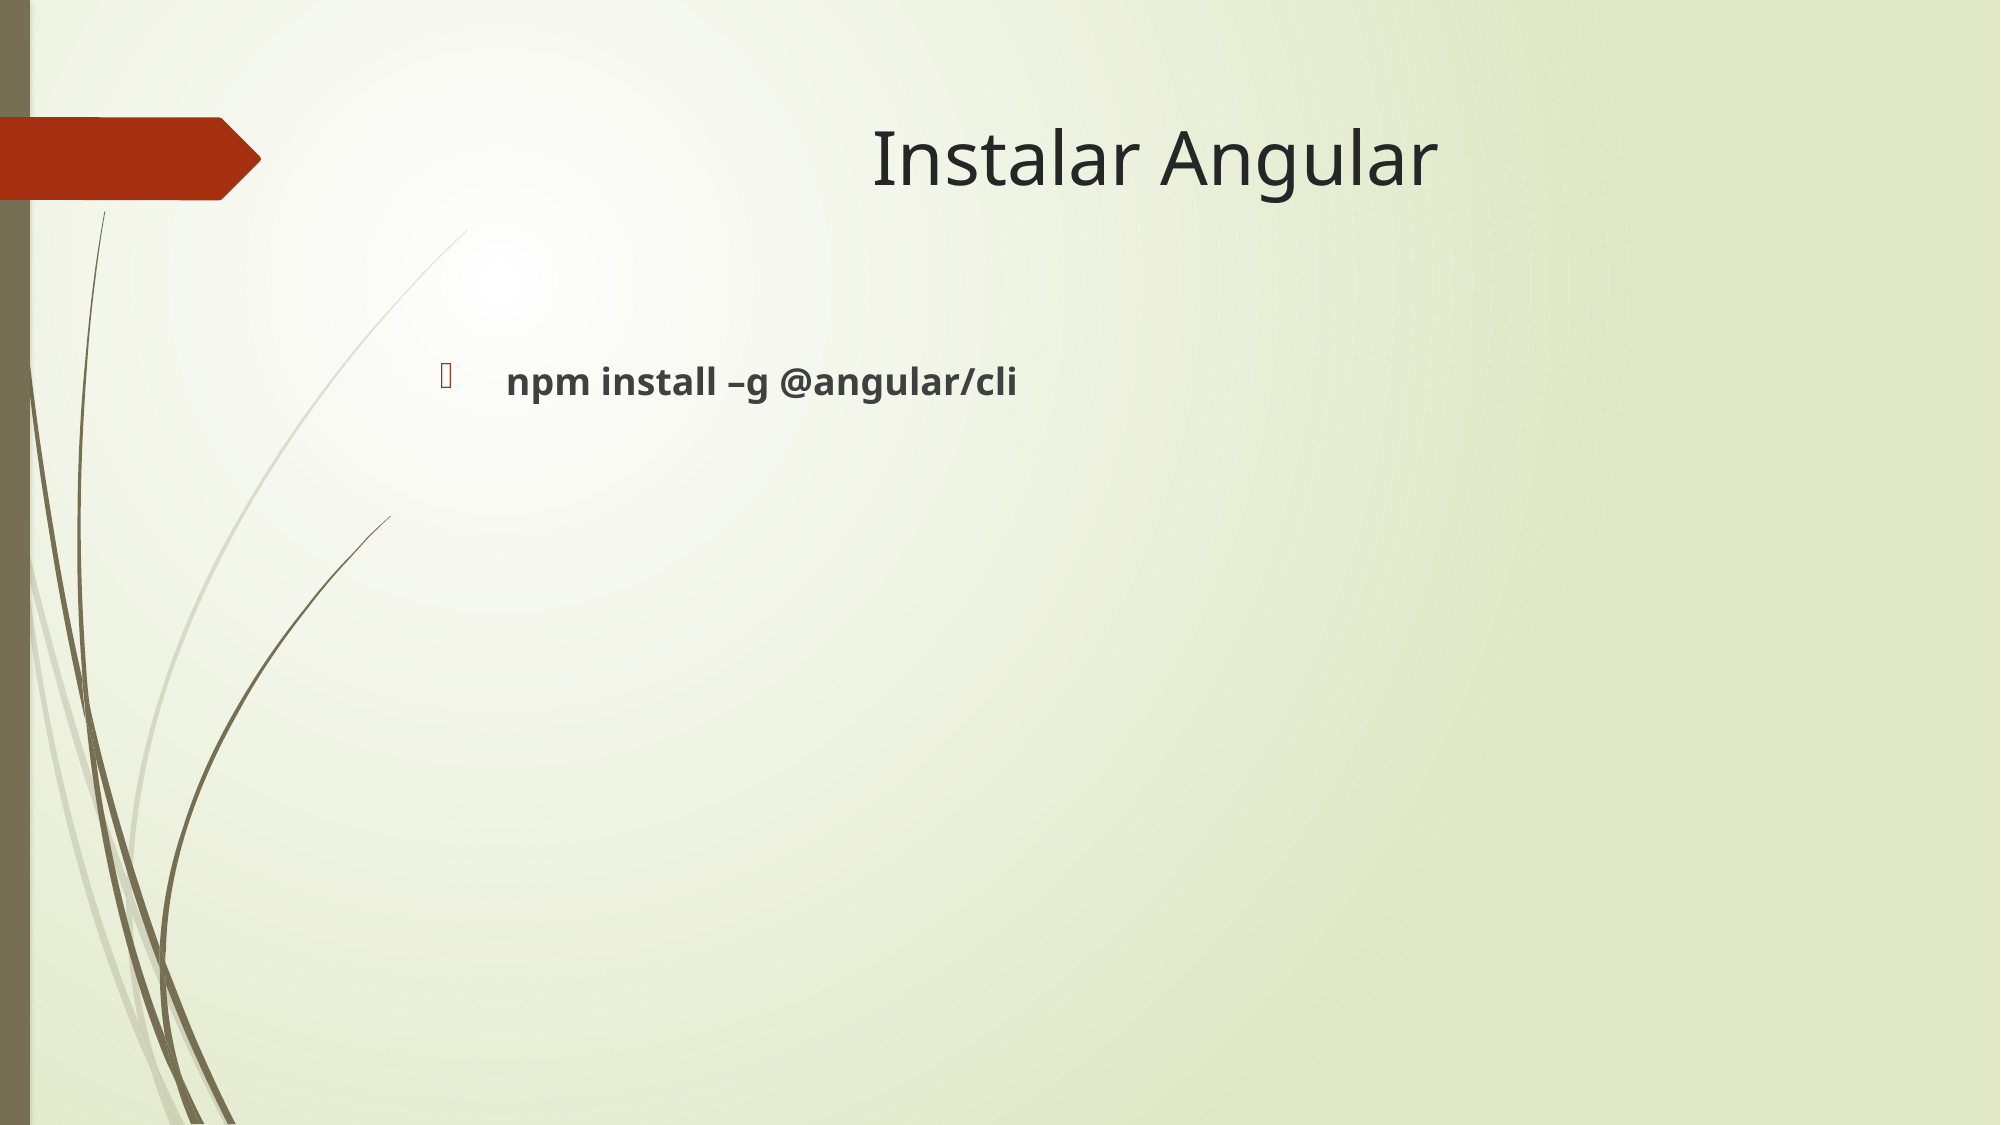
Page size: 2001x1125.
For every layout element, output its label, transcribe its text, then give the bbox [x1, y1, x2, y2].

title Instalar Angular [425, 102, 1888, 313]
list npm install –g @angular/cli [424, 350, 1888, 970]
